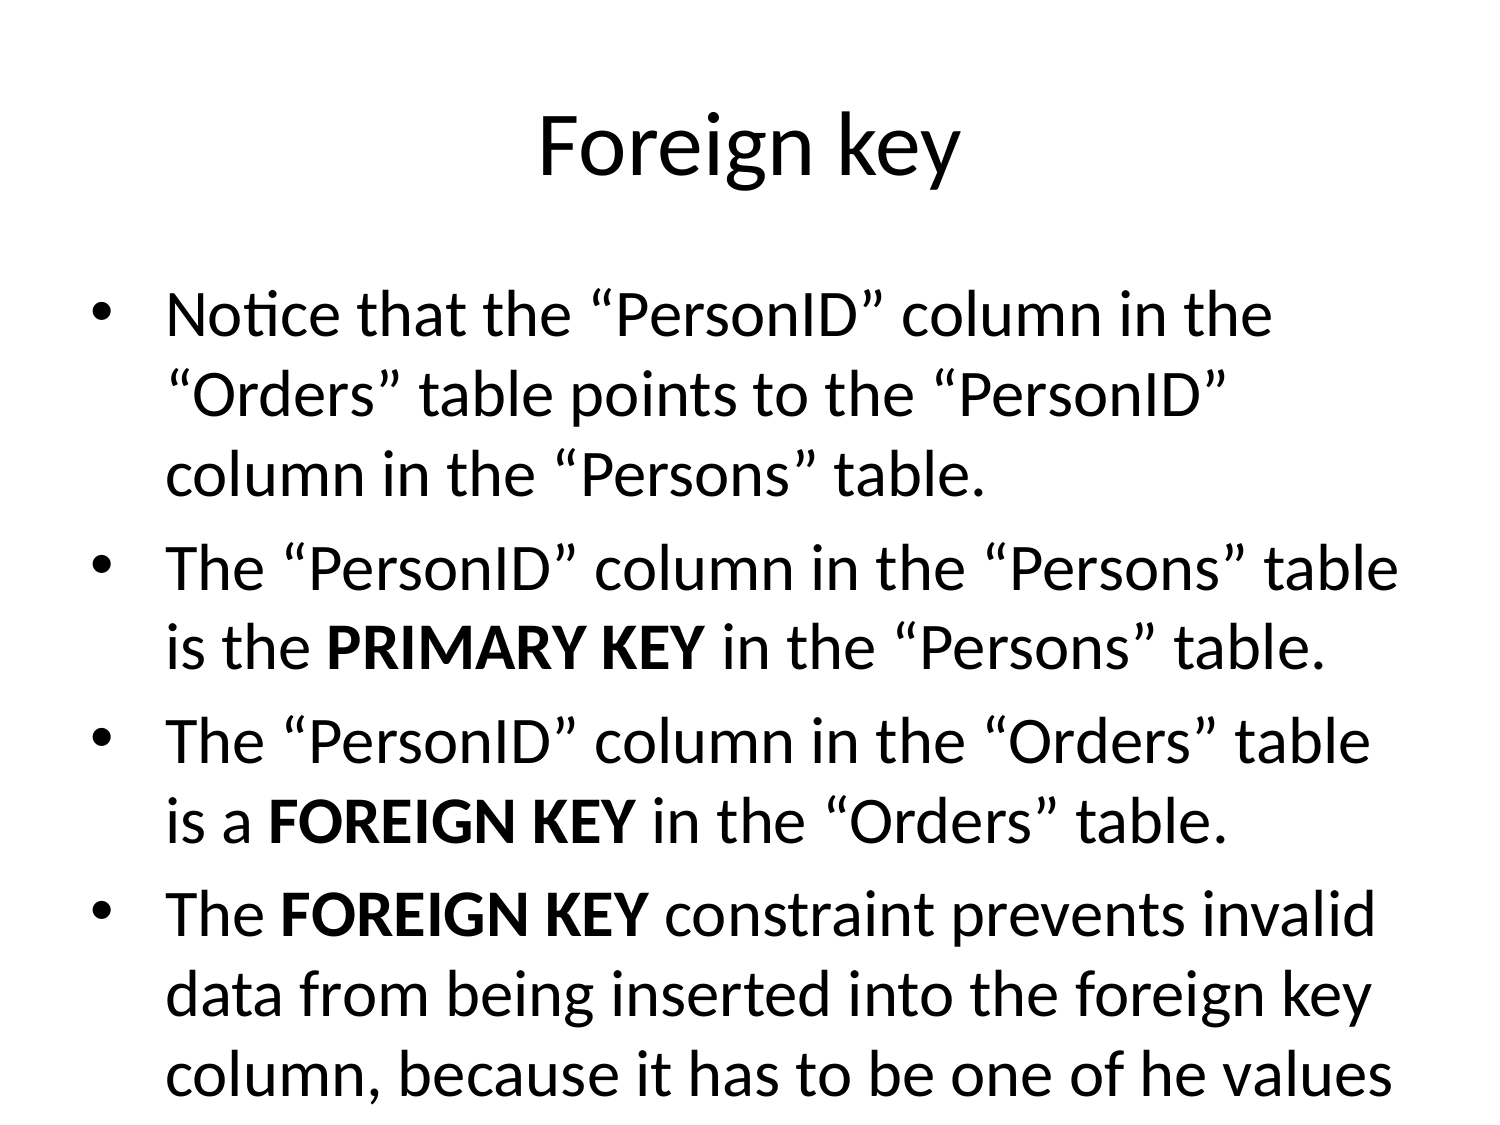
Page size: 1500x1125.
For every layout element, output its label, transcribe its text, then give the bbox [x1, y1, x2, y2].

title Foreign key [75, 45, 1425, 233]
list Notice that the “PersonID” column in the “Orders” table points to the “PersonID” column in the “Persons” table. The “PersonID” column in the “Persons” table is the PRIMARY KEY in the “Persons” table. The “PersonID” column in the “Orders” table is a FOREIGN KEY in the “Orders” table. The FOREIGN KEY constraint prevents invalid data from being inserted into the foreign key column, because it has to be one of he values contained in the parent table. [75, 262, 1425, 1005]
